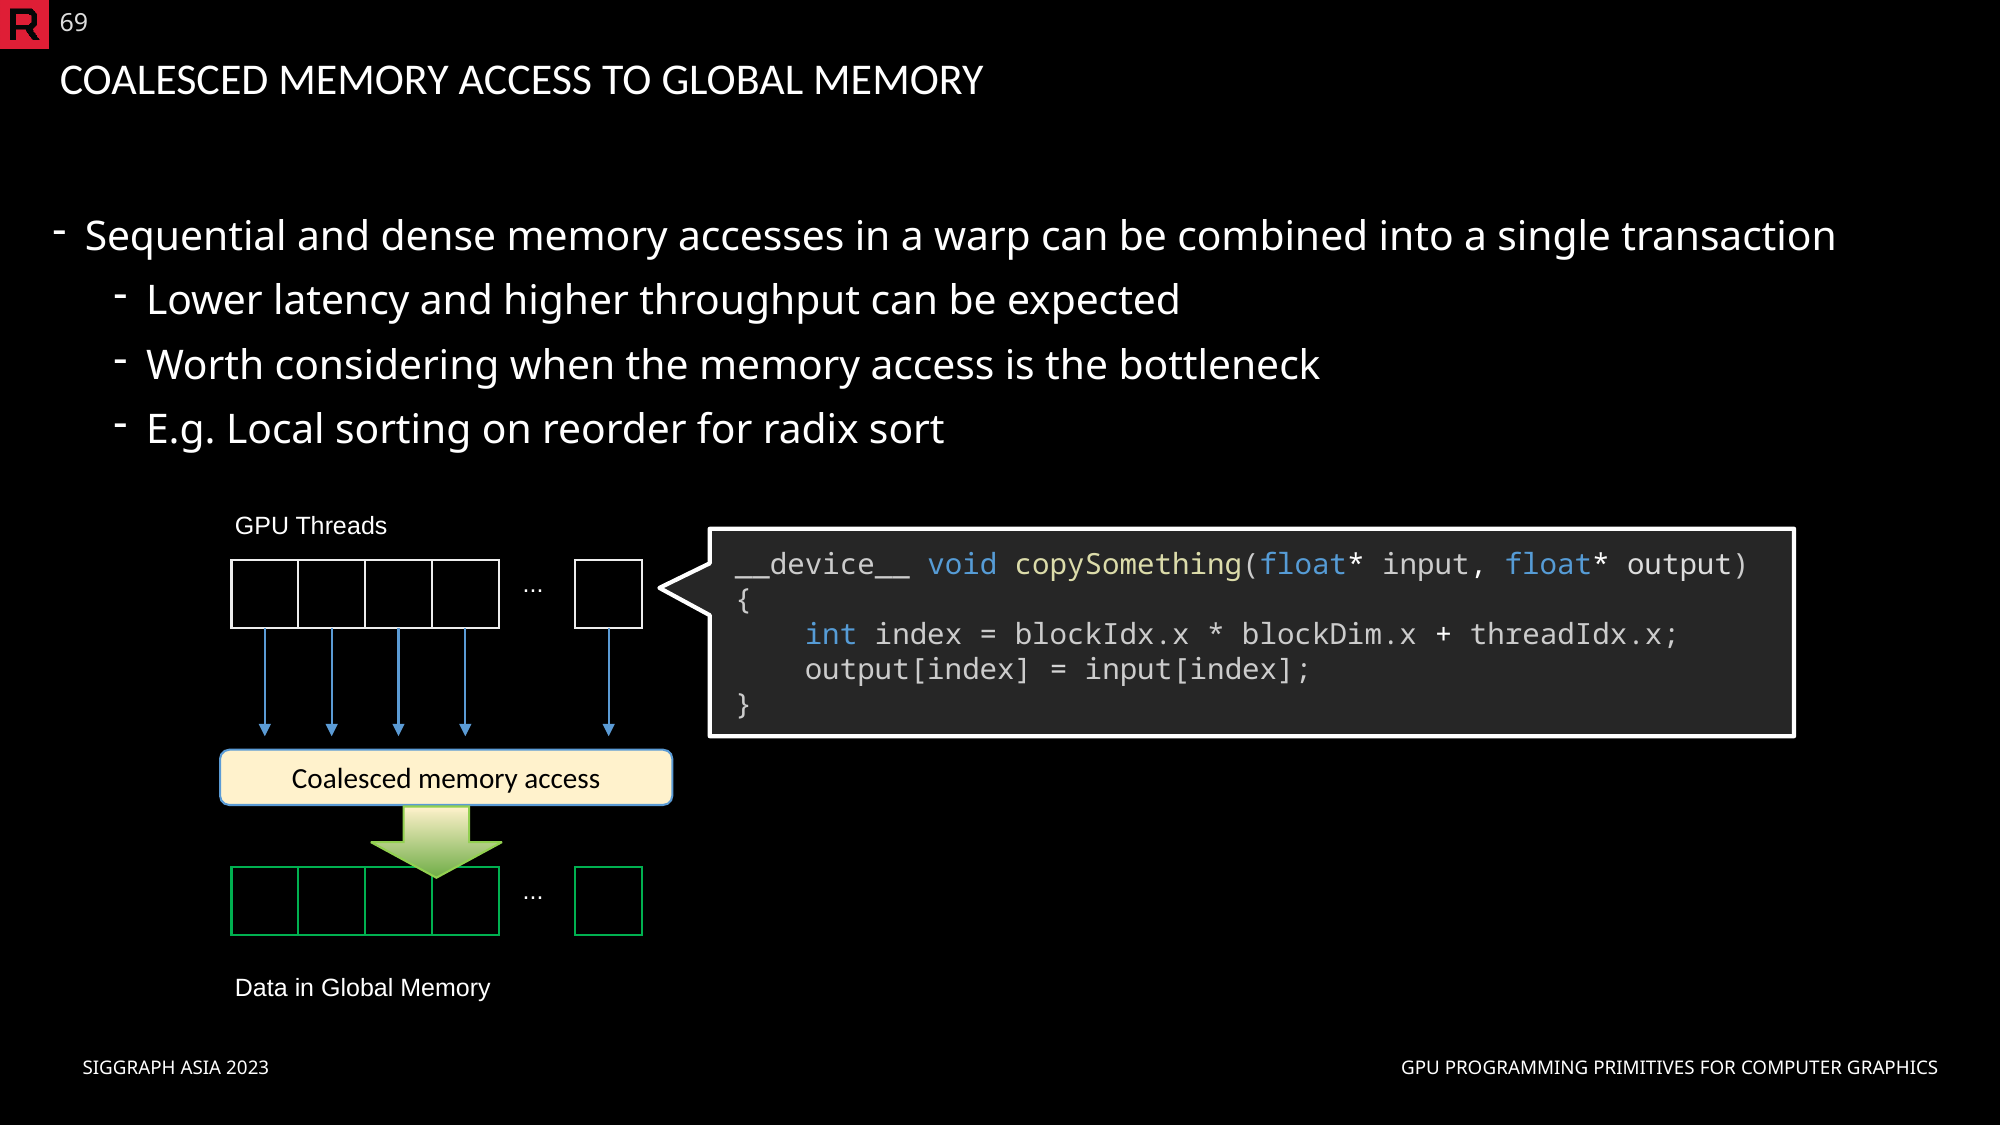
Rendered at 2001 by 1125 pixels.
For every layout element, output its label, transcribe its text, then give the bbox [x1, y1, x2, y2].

list Sequential and dense memory accesses in a warp can be combined into a single transaction Lower latency and higher throughput can be expected Worth considering when the memory access is the bottleneck E.g. Local sorting on reorder for radix sort [44, 207, 1918, 461]
text_box __device__ void copySomething(float* input, float* output) { int index = blockIdx.x * blockDim.x + threadIdx.x; output[index] = input[index]; } [673, 526, 1797, 739]
slide_number 69 [57, 7, 89, 39]
title Coalesced Memory Access To Global Memory [51, 48, 1958, 113]
picture [0, 0, 49, 49]
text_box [219, 560, 673, 957]
text_box GPU Threads [219, 502, 694, 548]
text_box Data in Global Memory [219, 964, 694, 1010]
